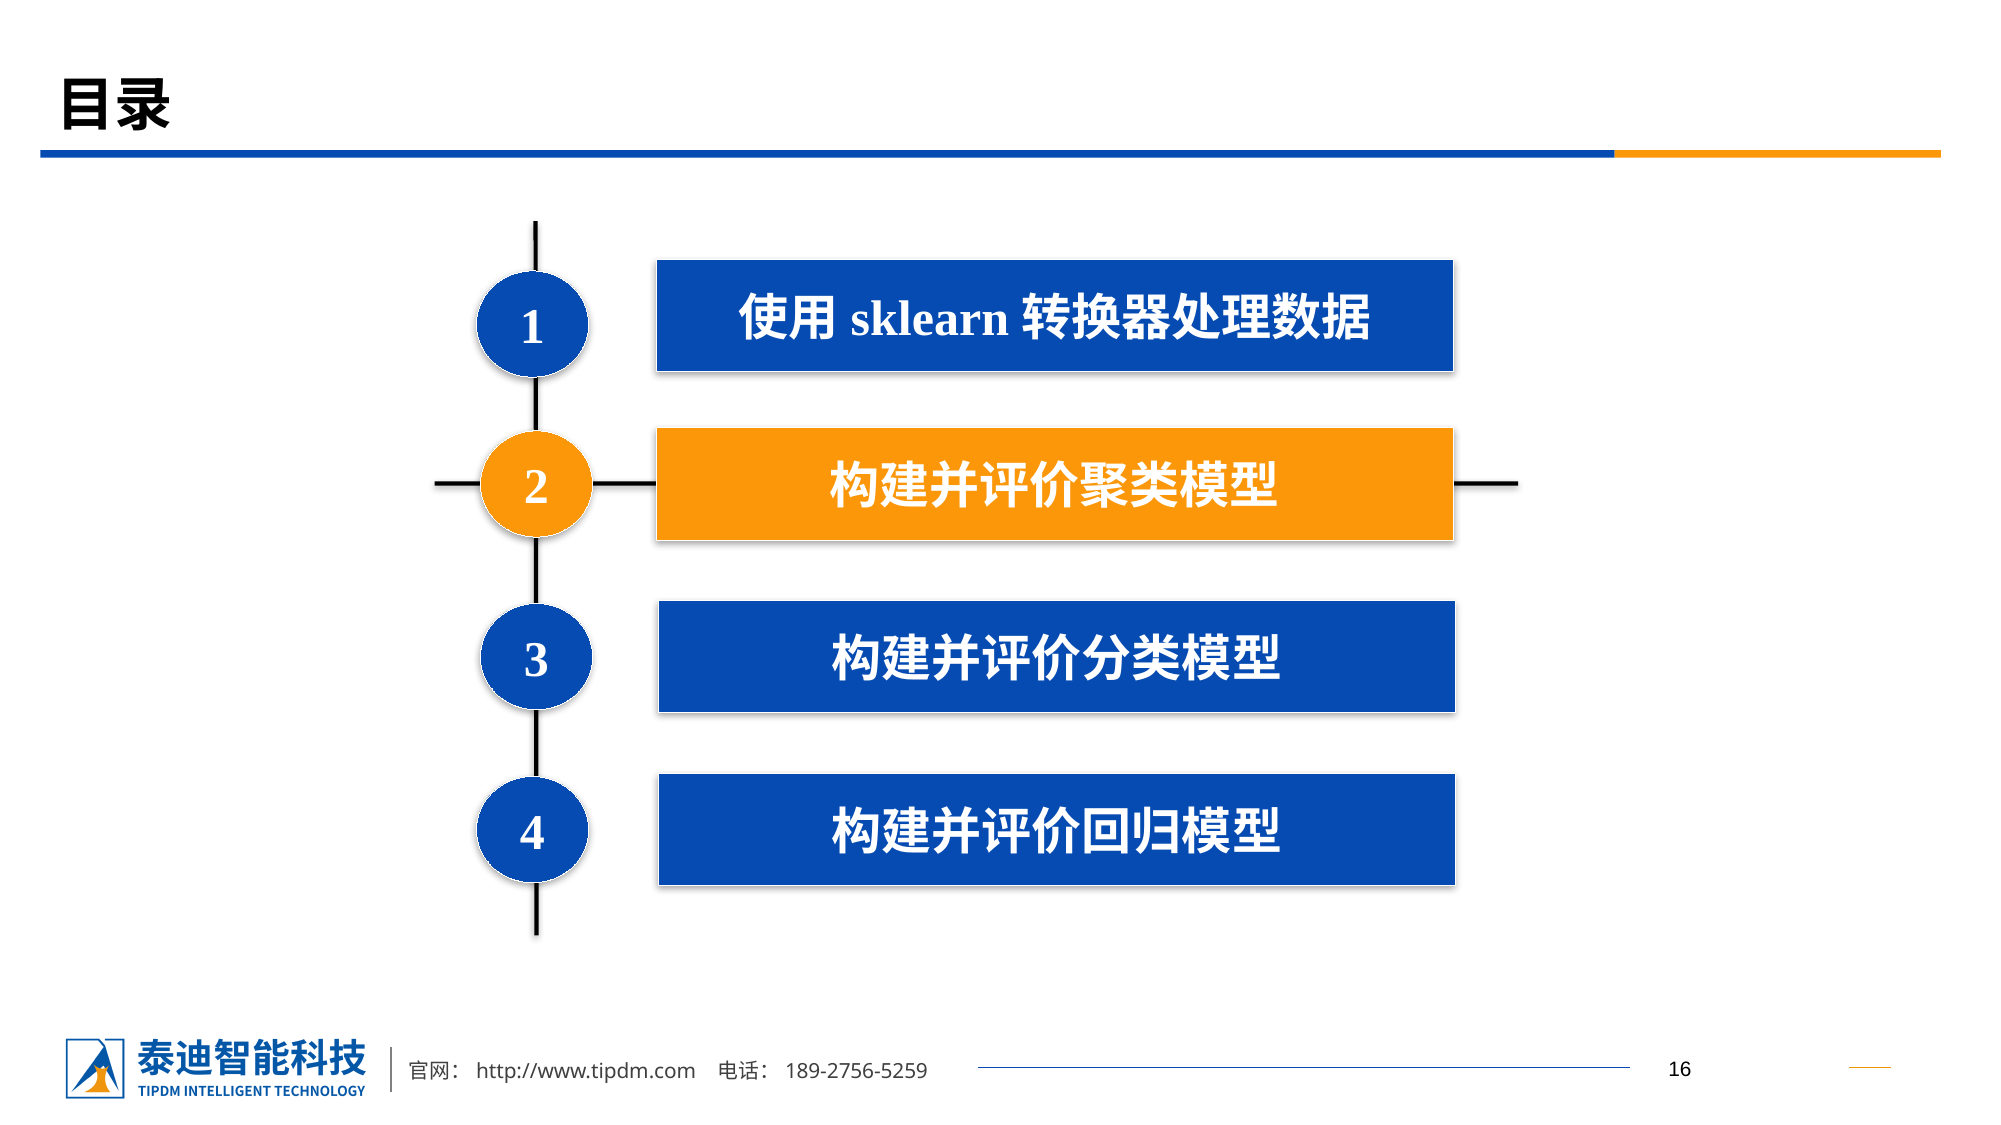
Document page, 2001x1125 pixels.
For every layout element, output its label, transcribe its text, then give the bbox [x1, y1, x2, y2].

text_box [434, 481, 475, 486]
title 目录 [41, 58, 1842, 146]
text_box [596, 481, 650, 486]
text_box 构建并评价聚类模型 [656, 427, 1454, 541]
text_box 2 [541, 430, 593, 537]
text_box 4 [476, 776, 530, 883]
text_box 3 [480, 603, 530, 710]
text_box 构建并评价回归模型 [658, 773, 1456, 886]
text_box 3 [541, 603, 593, 710]
text_box 4 [541, 777, 589, 883]
text_box 使用sklearn转换器处理数据 [656, 259, 1454, 372]
text_box [1460, 481, 1519, 486]
picture [52, 1028, 378, 1107]
text_box 1 [476, 270, 530, 378]
text_box 2 [480, 431, 530, 537]
text_box 构建并评价分类模型 [658, 600, 1456, 713]
text_box 1 [541, 271, 589, 377]
